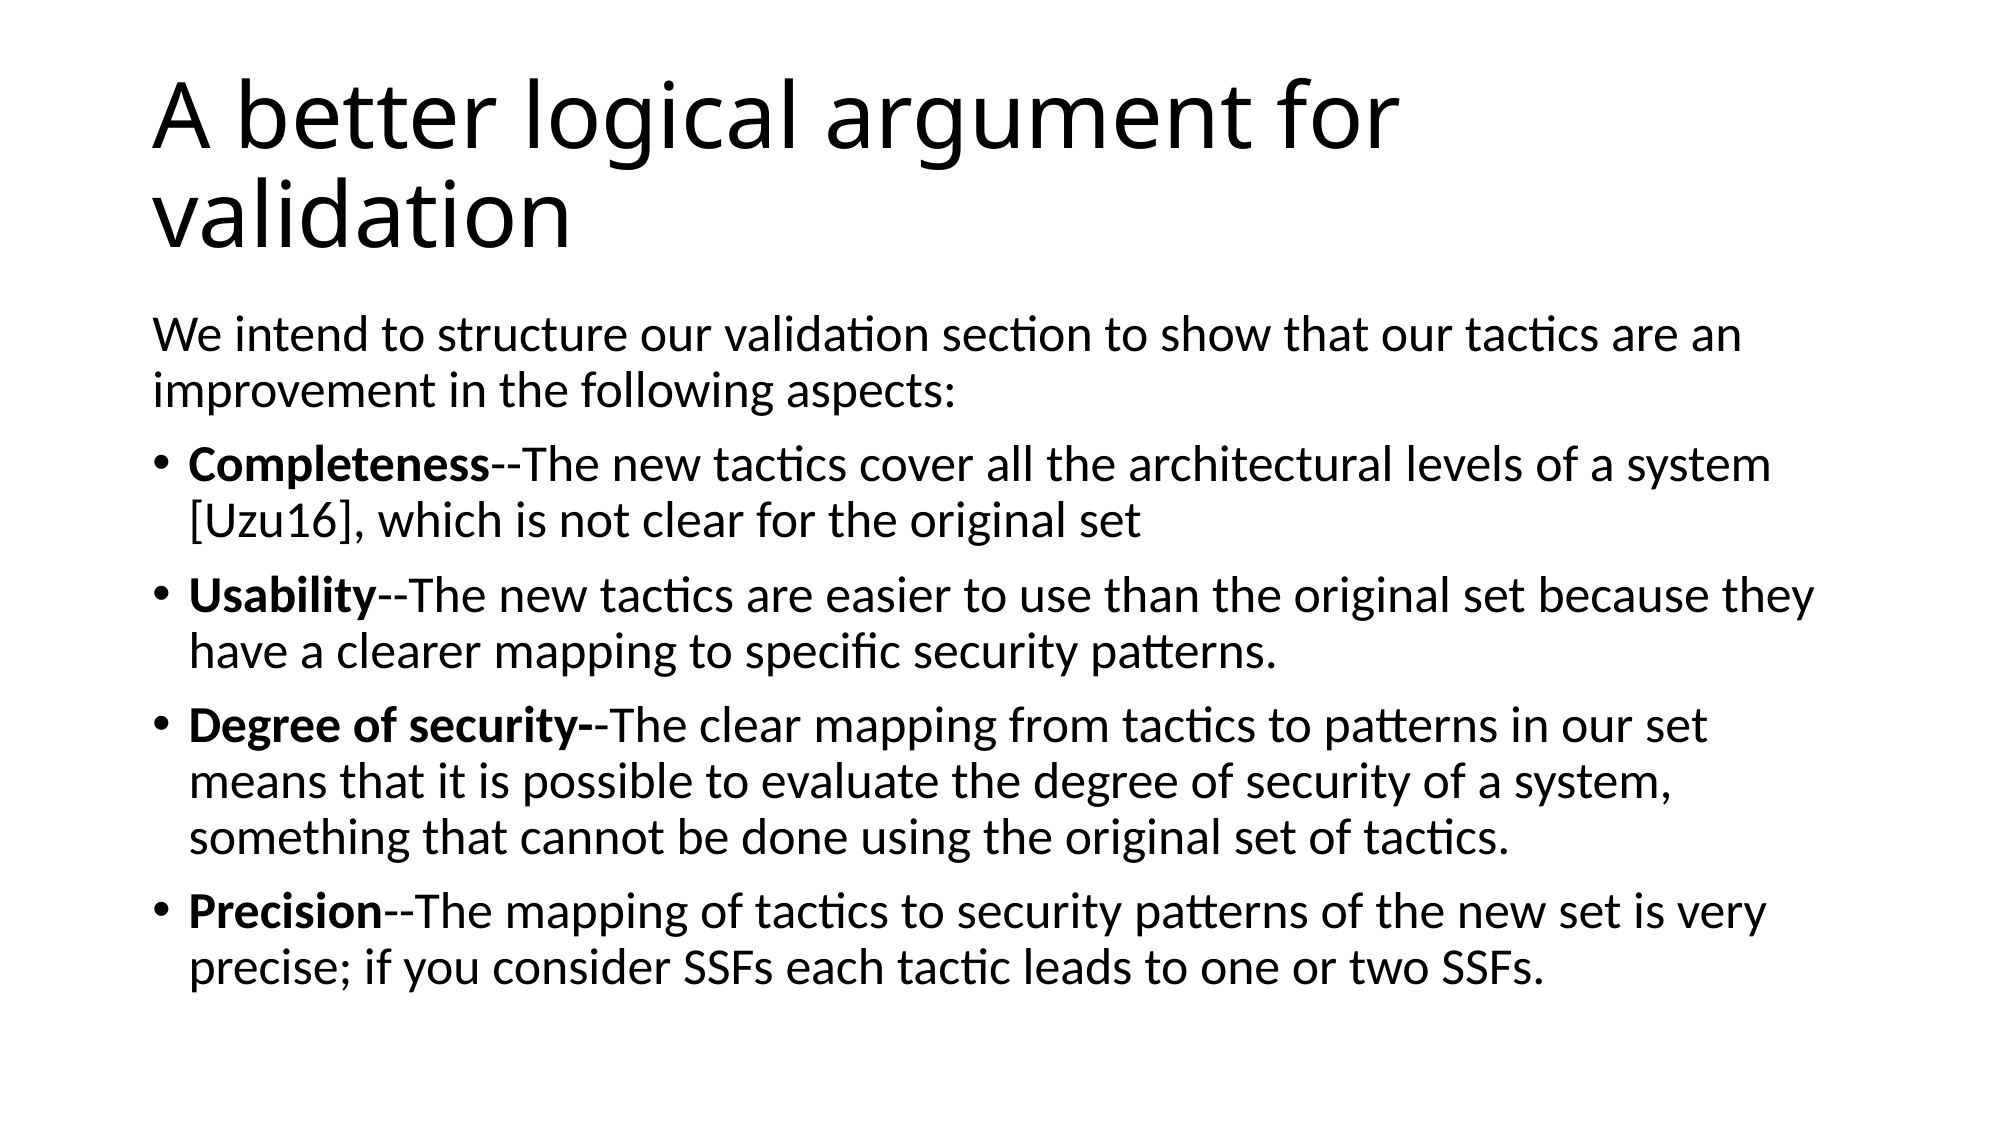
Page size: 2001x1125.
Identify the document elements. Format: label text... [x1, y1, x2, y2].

list We intend to structure our validation section to show that our tactics are an improvement in the following aspects: Completeness--The new tactics cover all the architectural levels of a system [Uzu16], which is not clear for the original set Usability--The new tactics are easier to use than the original set because they have a clearer mapping to specific security patterns. Degree of security--The clear mapping from tactics to patterns in our set means that it is possible to evaluate the degree of security of a system, something that cannot be done using the original set of tactics. Precision--The mapping of tactics to security patterns of the new set is very precise; if you consider SSFs each tactic leads to one or two SSFs. [137, 299, 1863, 1014]
title A better logical argument for validation [137, 59, 1863, 278]
